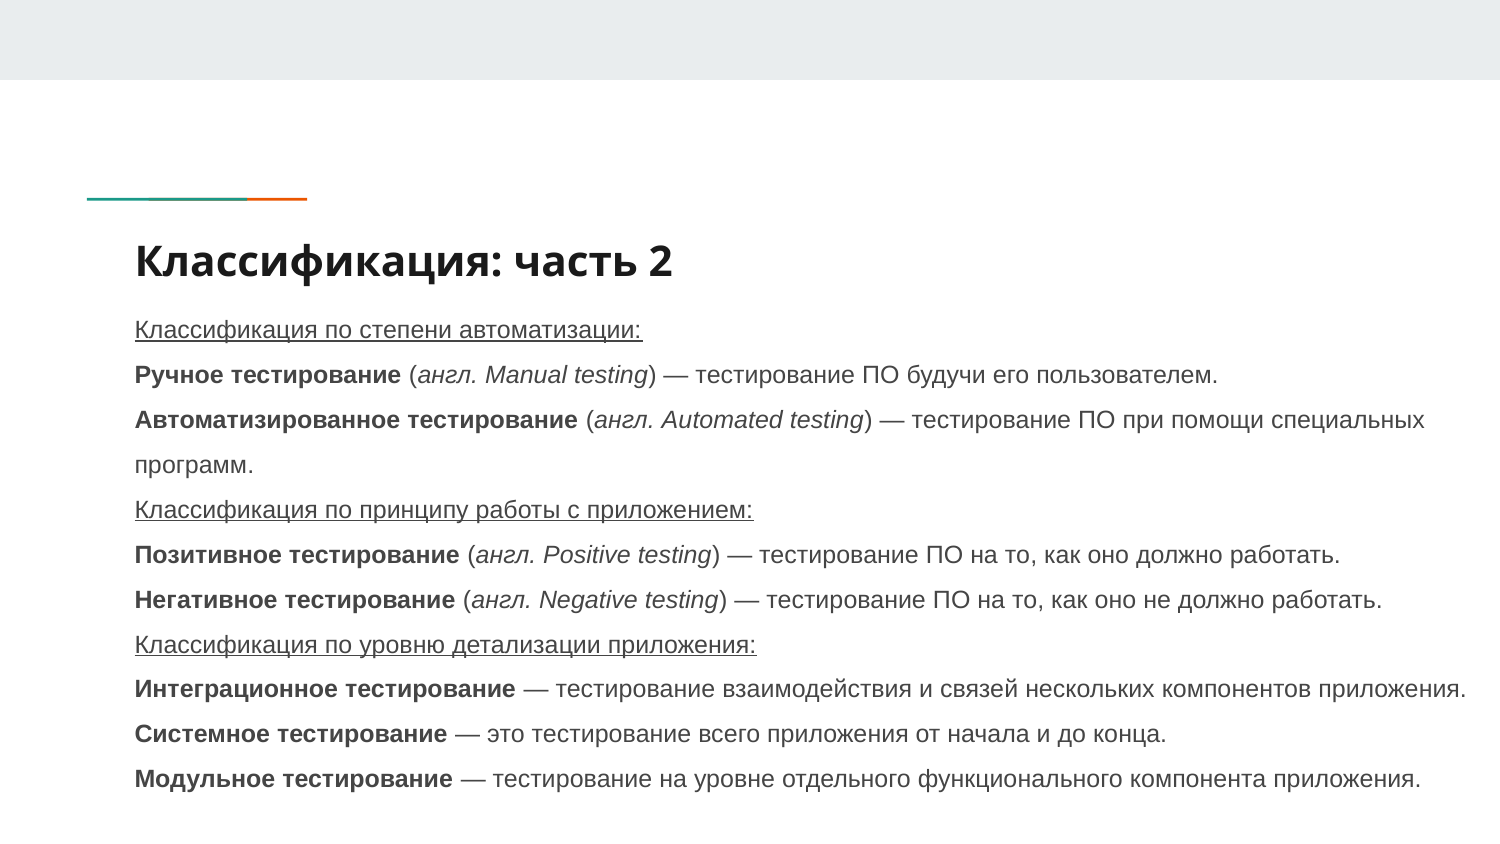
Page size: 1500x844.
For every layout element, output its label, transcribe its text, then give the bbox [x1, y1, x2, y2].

list Классификация по степени автоматизации: Ручное тестирование (англ. Manual testing) — тестирование ПО будучи его пользователем. Автоматизированное тестирование (англ. Automated testing) — тестирование ПО при помощи специальных программ. Классификация по принципу работы с приложением: Позитивное тестирование (англ. Positive testing) — тестирование ПО на то, как оно должно работать. Негативное тестирование (англ. Negative testing) — тестирование ПО на то, как оно не должно работать. Классификация по уровню детализации приложения: Интеграционное тестирование — тестирование взаимодействия и связей нескольких компонентов приложения. Системное тестирование — это тестирование всего приложения от начала и до конца. Модульное тестирование — тестирование на уровне отдельного функционального компонента приложения. [119, 283, 1489, 804]
title Классификация: часть 2 [119, 216, 1381, 283]
